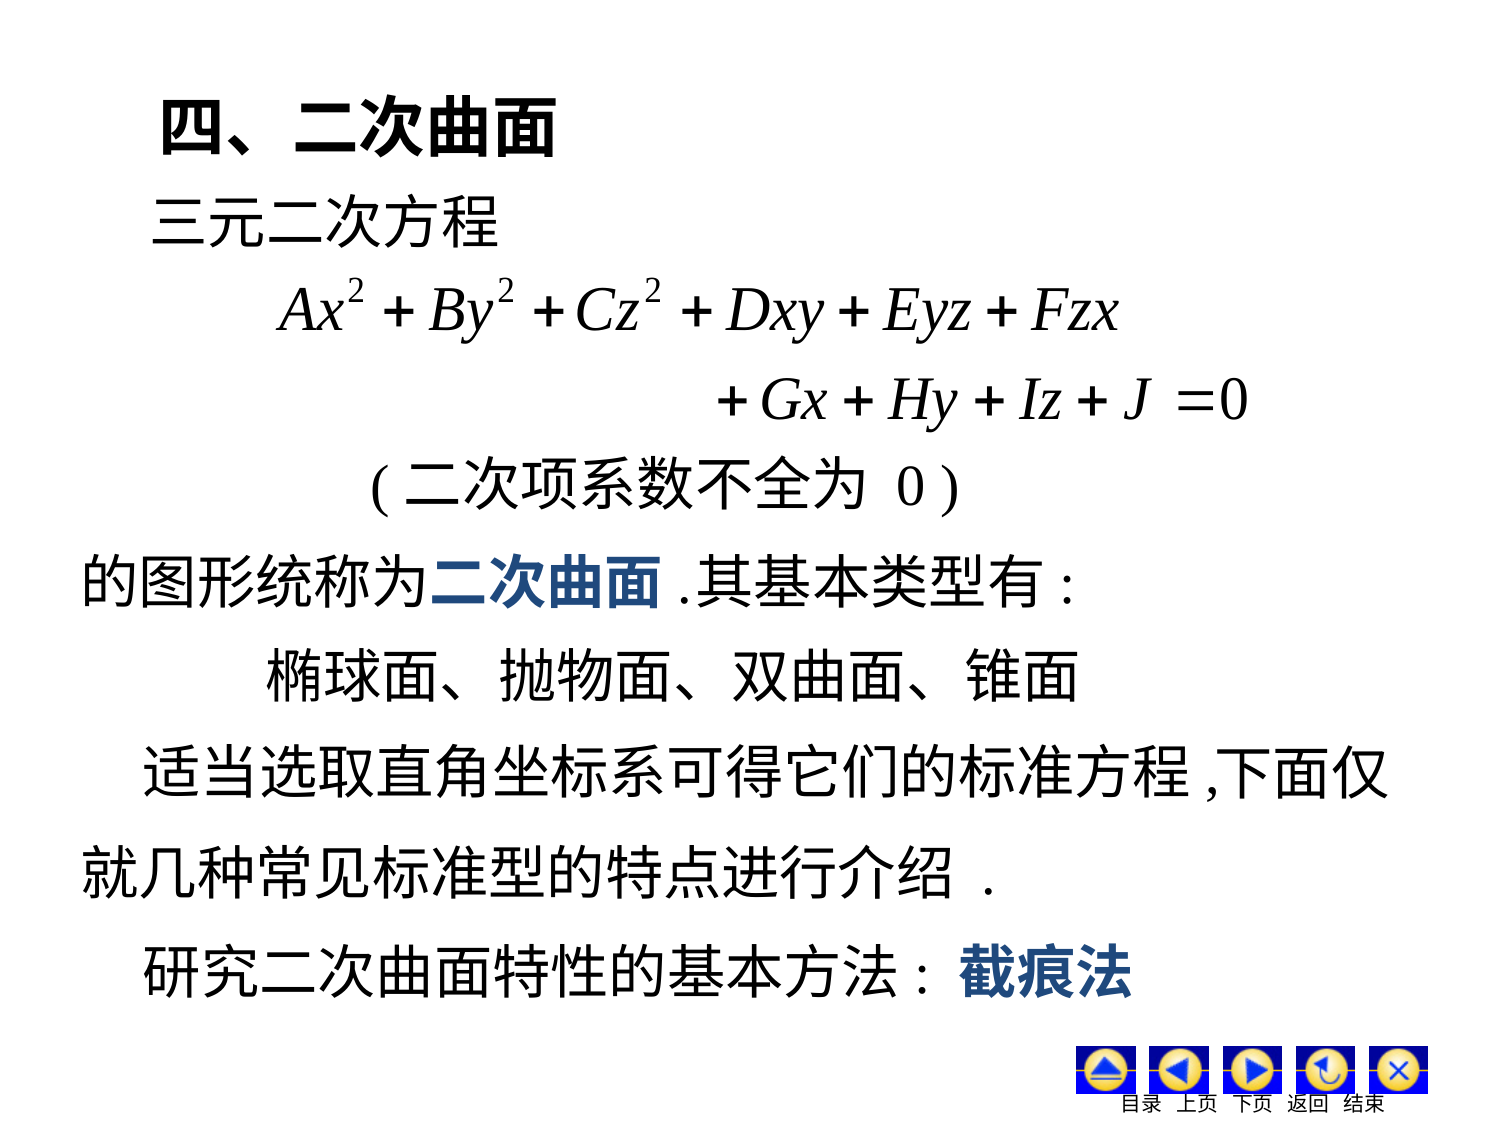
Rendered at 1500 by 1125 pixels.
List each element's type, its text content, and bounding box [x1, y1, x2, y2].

picture [1369, 1046, 1428, 1094]
text_box 的图形统称为二次曲面. [65, 537, 736, 623]
text_box 下面仅 [1200, 728, 1418, 814]
title 四、二次曲面 [133, 75, 584, 175]
text_box 椭球面、抛物面、双曲面、锥面 [250, 631, 1096, 717]
picture [1076, 1046, 1136, 1094]
picture [1223, 1046, 1282, 1094]
picture [1149, 1046, 1209, 1094]
text_box 其基本类型有: [736, 537, 1105, 623]
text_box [265, 261, 1129, 354]
text_box (二次项系数不全为 0 ) [355, 439, 975, 525]
picture [1296, 1046, 1355, 1094]
text_box 研究二次曲面特性的基本方法: 截痕法 [128, 927, 1162, 1013]
text_box 适当选取直角坐标系可得它们的标准方程, [127, 727, 1235, 813]
text_box 三元二次方程 [135, 177, 528, 263]
text_box 就几种常见标准型的特点进行介绍 . [66, 828, 1011, 914]
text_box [712, 372, 1251, 438]
